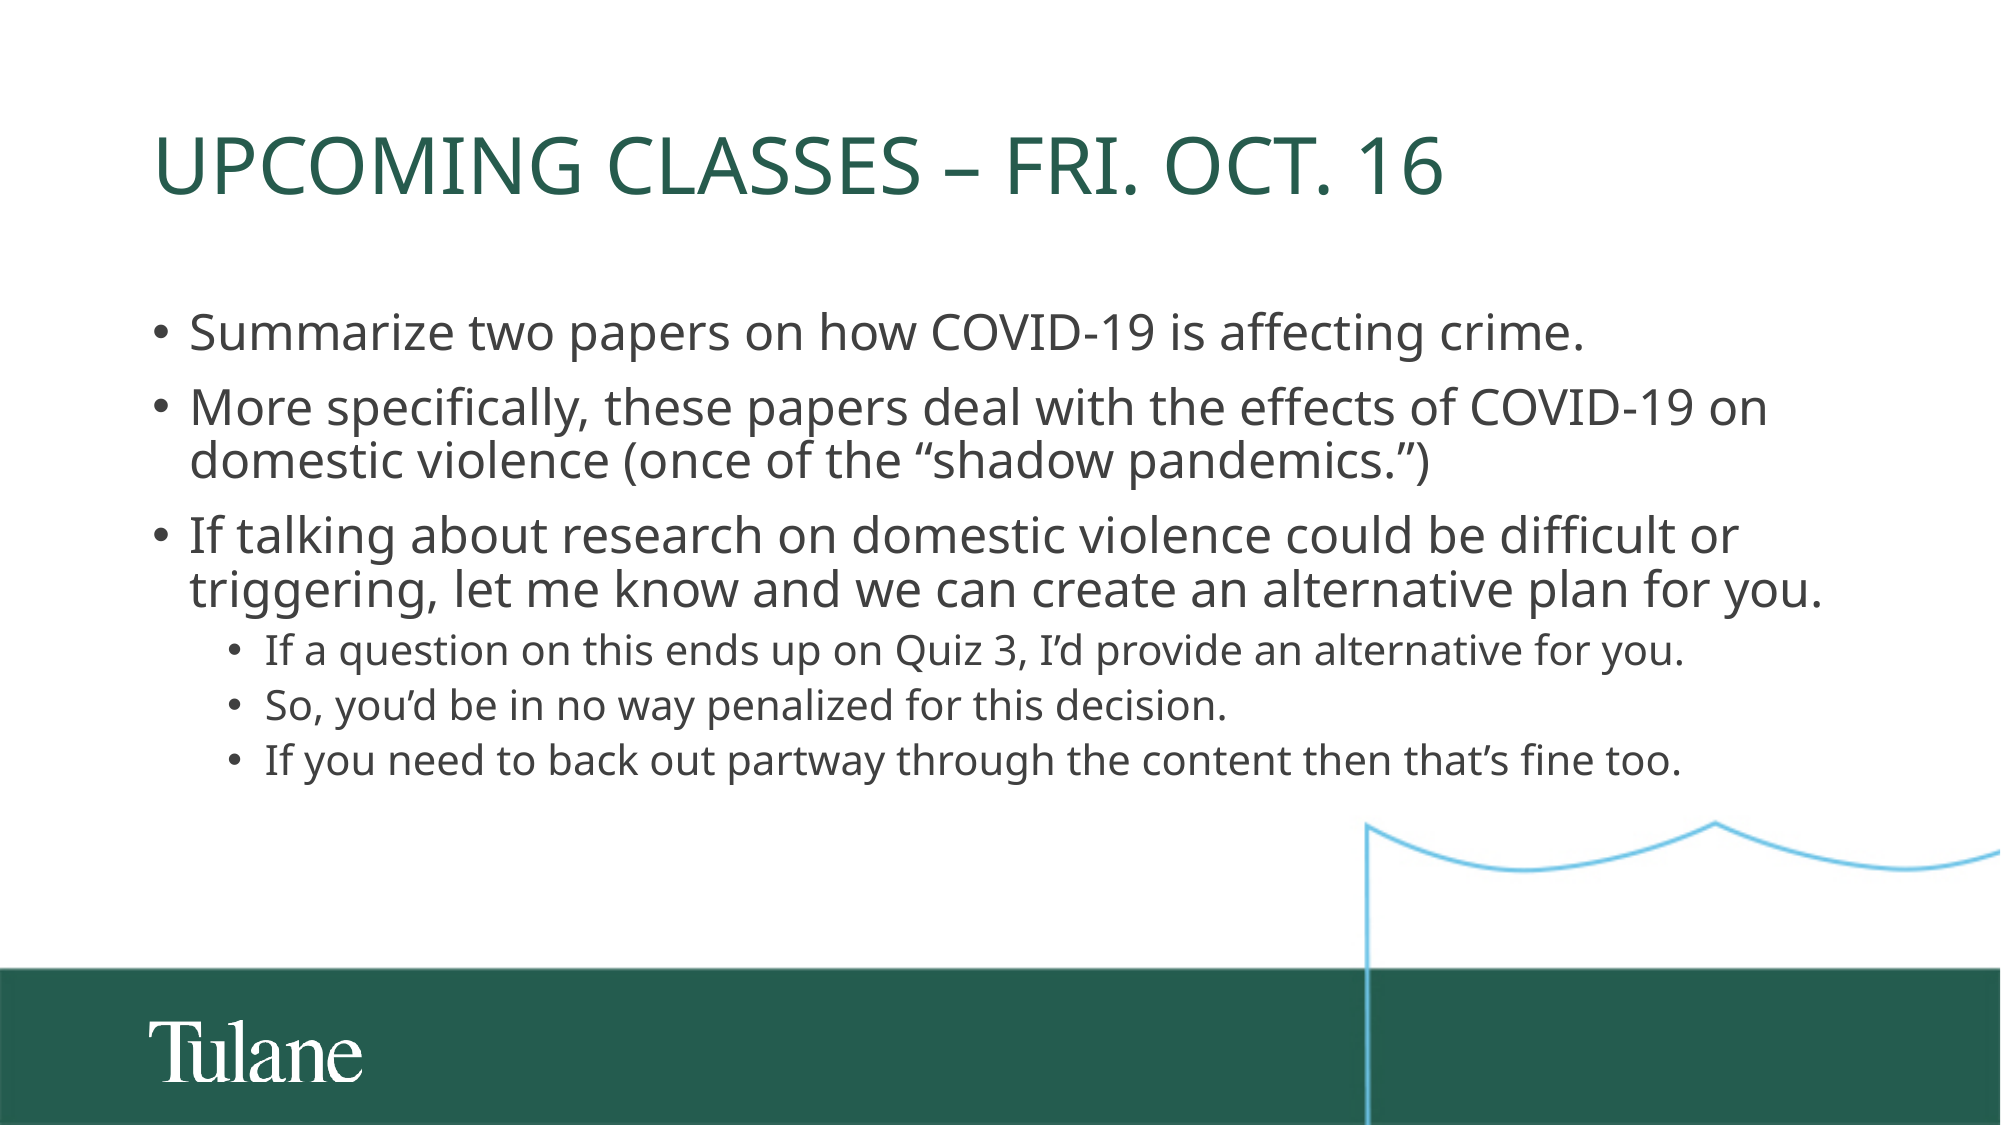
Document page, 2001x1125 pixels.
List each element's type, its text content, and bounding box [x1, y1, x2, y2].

title Upcoming classes – Fri. Oct. 16 [137, 59, 1863, 278]
picture [0, 0, 2001, 1125]
list Summarize two papers on how COVID-19 is affecting crime. More specifically, these papers deal with the effects of COVID-19 on domestic violence (once of the “shadow pandemics.”) If talking about research on domestic violence could be difficult or triggering, let me know and we can create an alternative plan for you. If a question on this ends up on Quiz 3, I’d provide an alternative for you. So, you’d be in no way penalized for this decision. If you need to back out partway through the content then that’s fine too. [137, 299, 1863, 1014]
